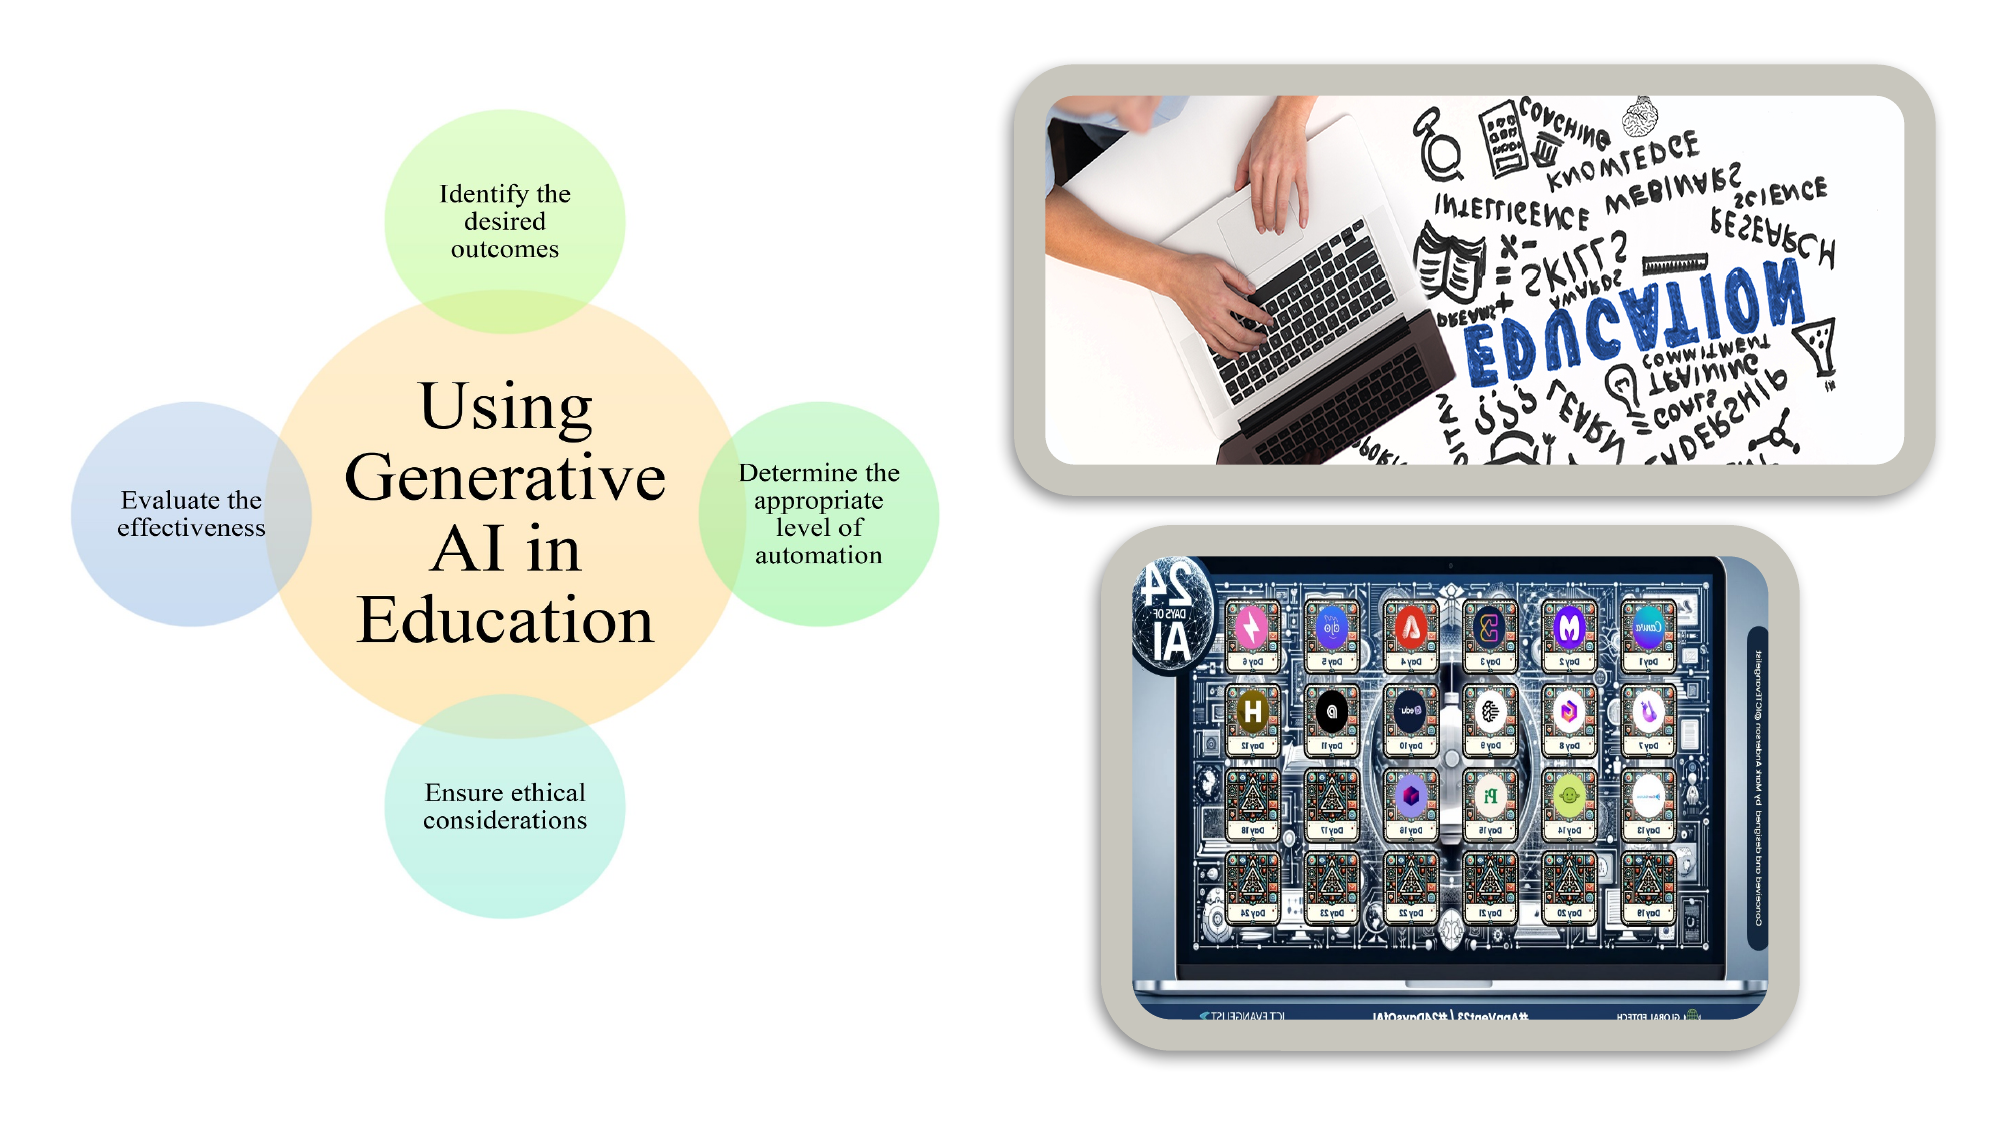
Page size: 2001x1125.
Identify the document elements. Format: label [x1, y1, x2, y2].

picture [1116, 540, 1785, 1036]
picture [68, 106, 942, 921]
picture [1029, 79, 1920, 481]
